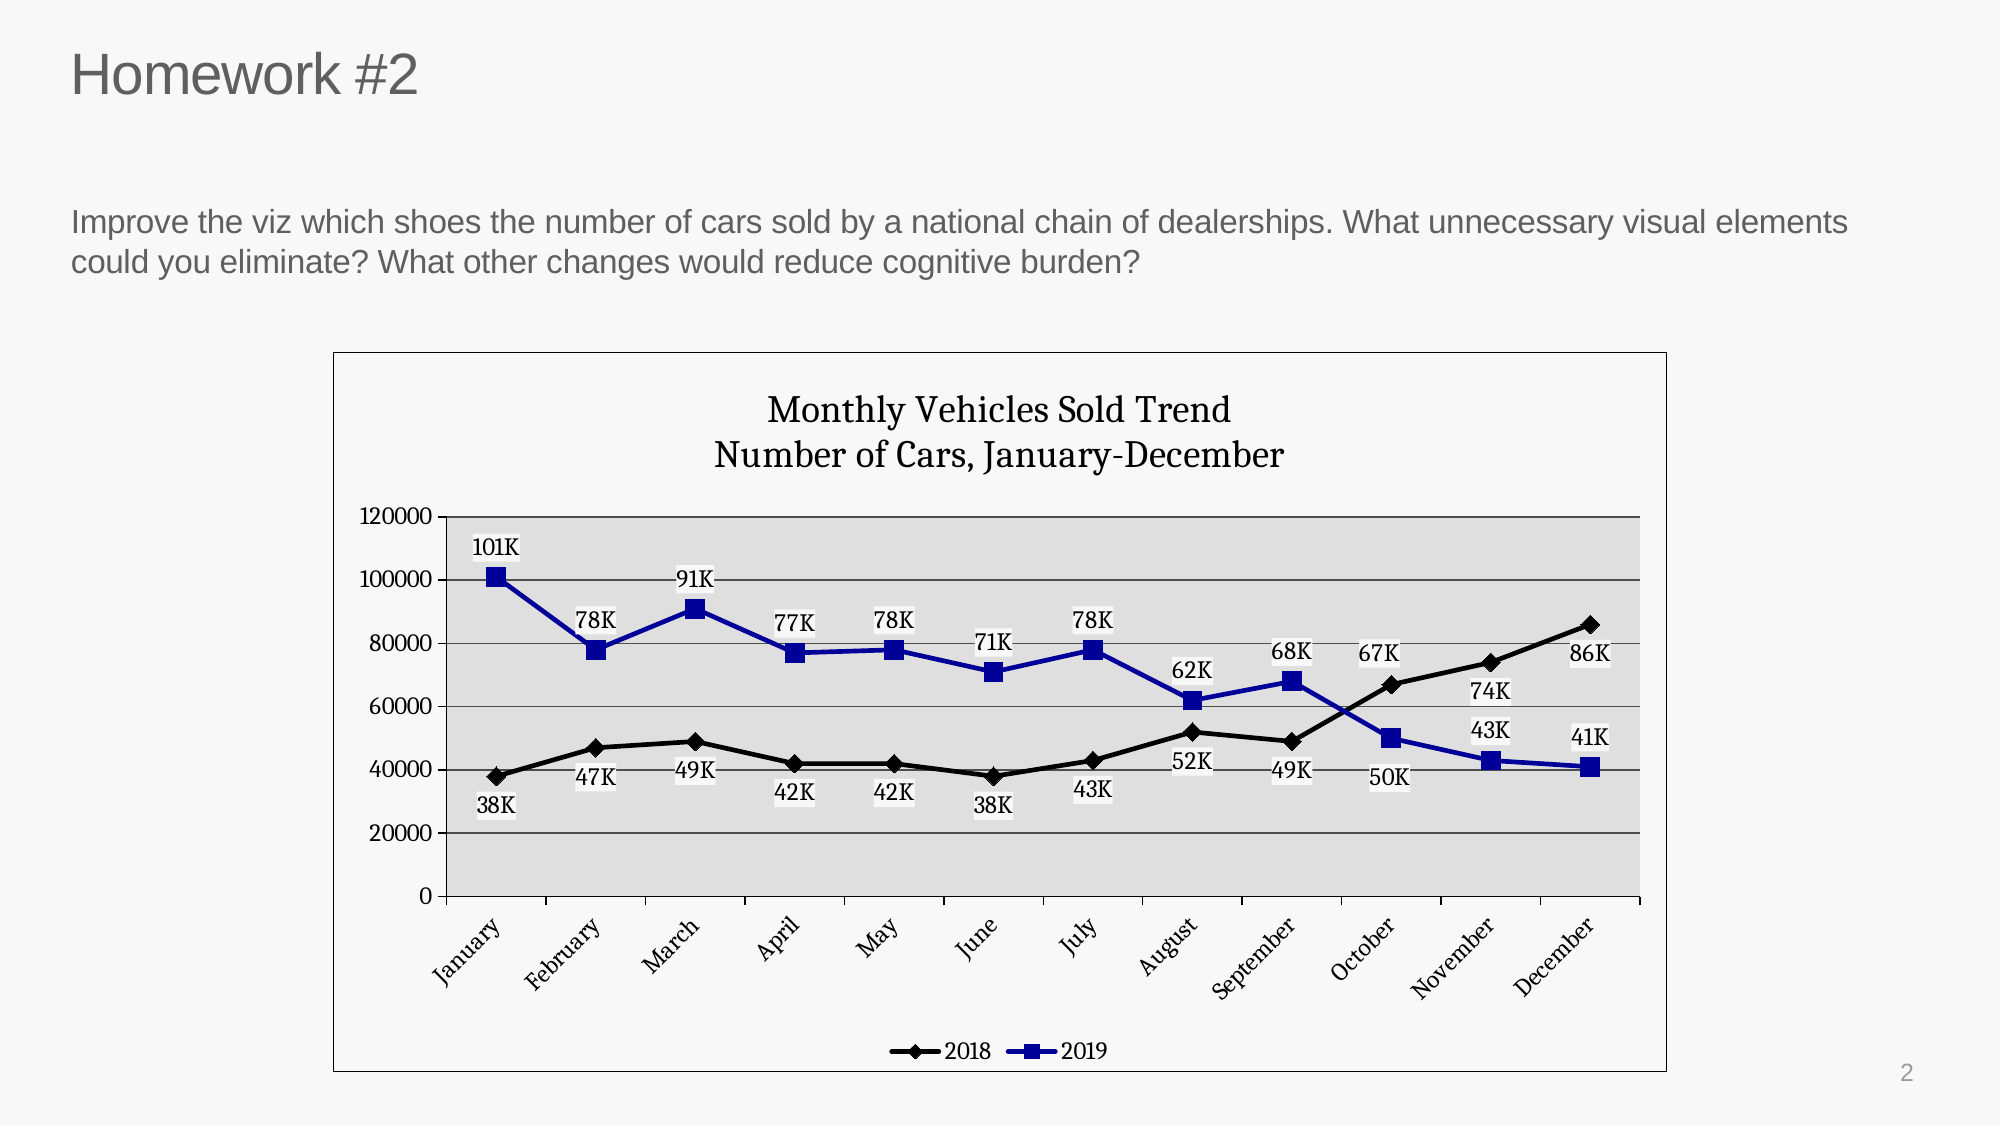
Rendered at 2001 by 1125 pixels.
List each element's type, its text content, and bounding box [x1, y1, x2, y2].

title Homework #2 [70, 45, 1930, 180]
slide_number 2 [1479, 1041, 1930, 1102]
chart [332, 351, 1667, 1072]
list Improve the viz which shoes the number of cars sold by a national chain of dealerships. What unnecessary visual elements could you eliminate? What other changes would reduce cognitive burden? [70, 200, 1930, 960]
